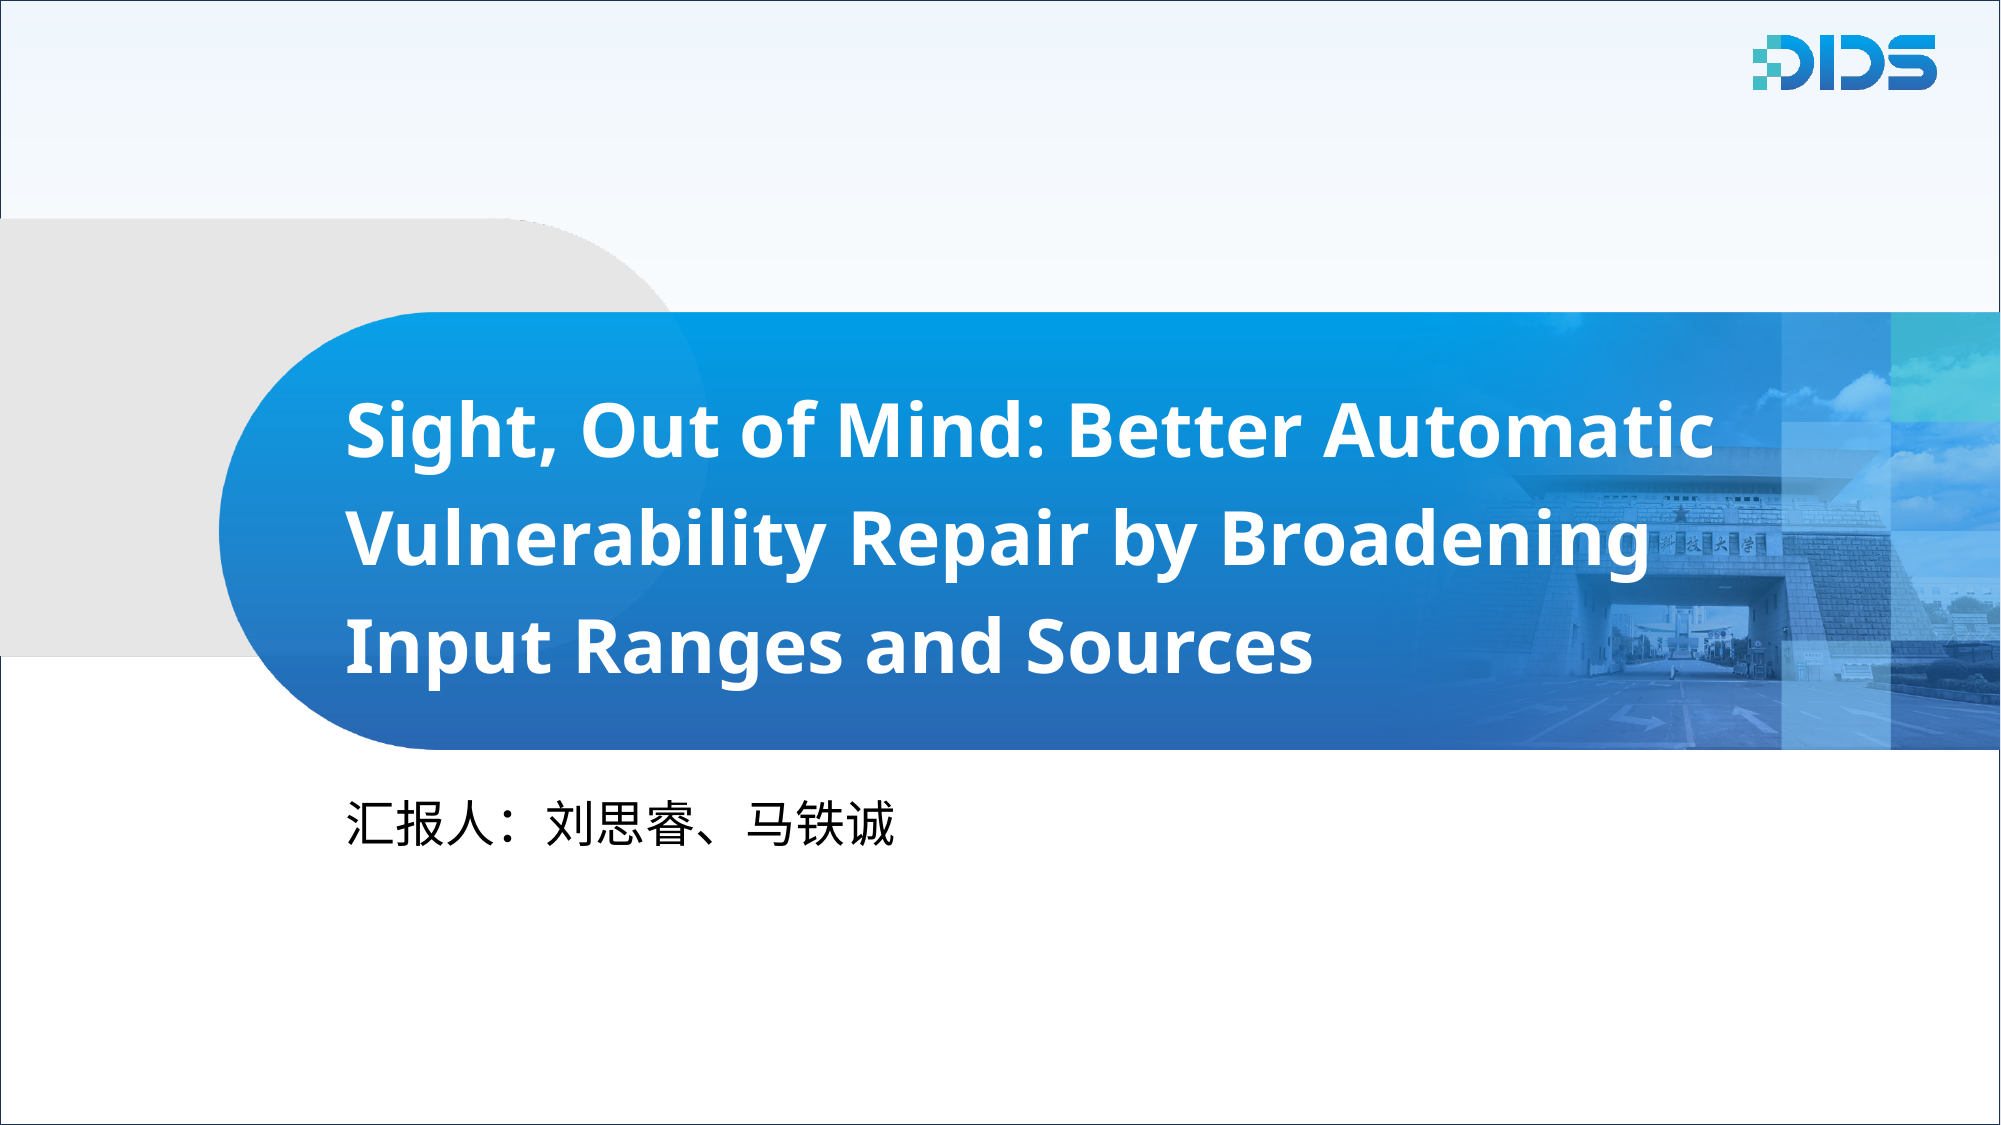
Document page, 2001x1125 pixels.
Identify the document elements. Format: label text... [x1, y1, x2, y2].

title Sight, Out of Mind: Better Automatic Vulnerability Repair by Broadening Input Ranges and Sources [329, 381, 1785, 672]
picture [0, 0, 2000, 1125]
subtitle 汇报人：刘思睿、马铁诚 [329, 791, 1488, 1033]
